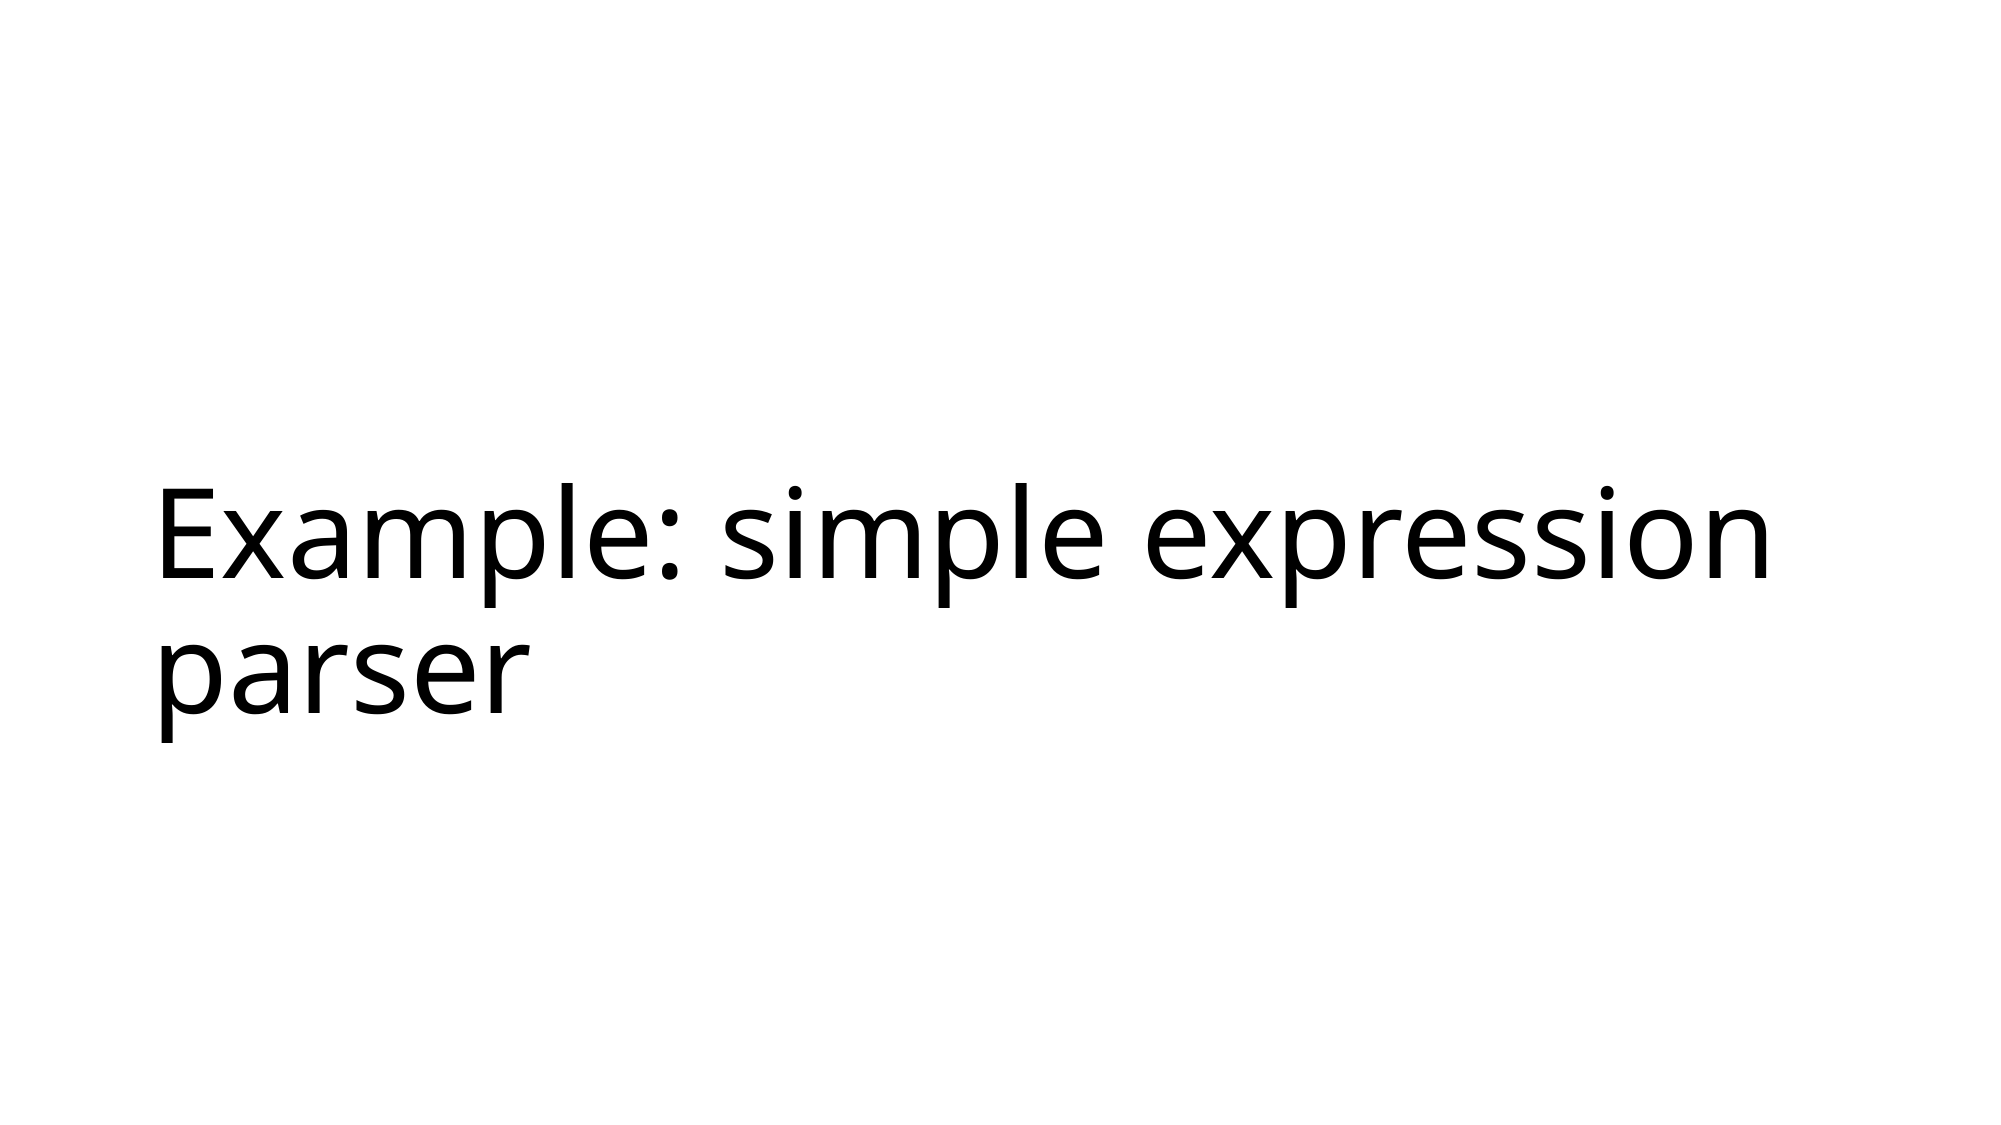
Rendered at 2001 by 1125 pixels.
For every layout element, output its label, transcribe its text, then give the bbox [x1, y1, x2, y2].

title Example: simple expression parser [136, 280, 1862, 749]
